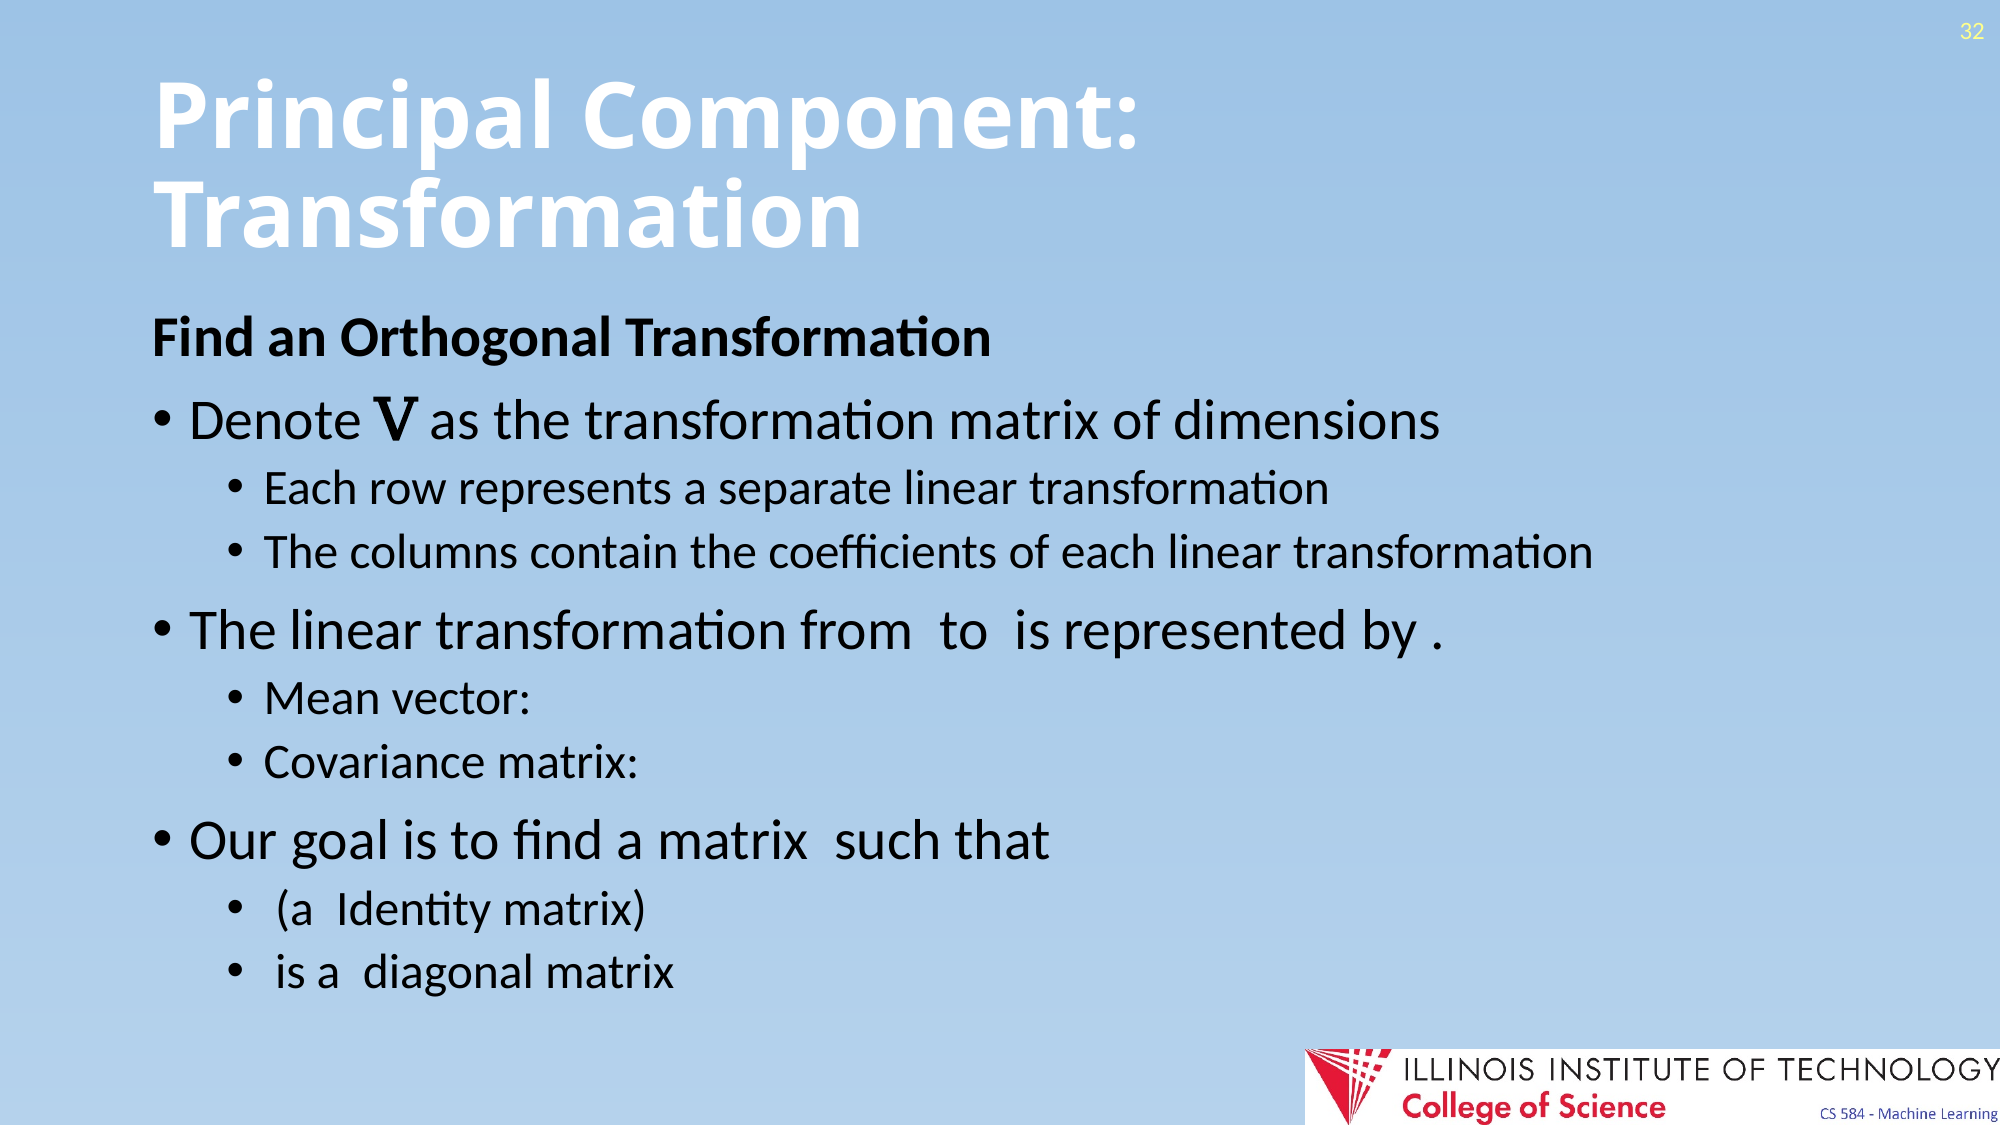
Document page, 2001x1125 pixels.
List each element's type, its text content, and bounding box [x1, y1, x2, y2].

title Principal Component: Transformation [137, 59, 1863, 278]
picture [1305, 1049, 2000, 1125]
slide_number 32 [1550, 0, 2000, 60]
